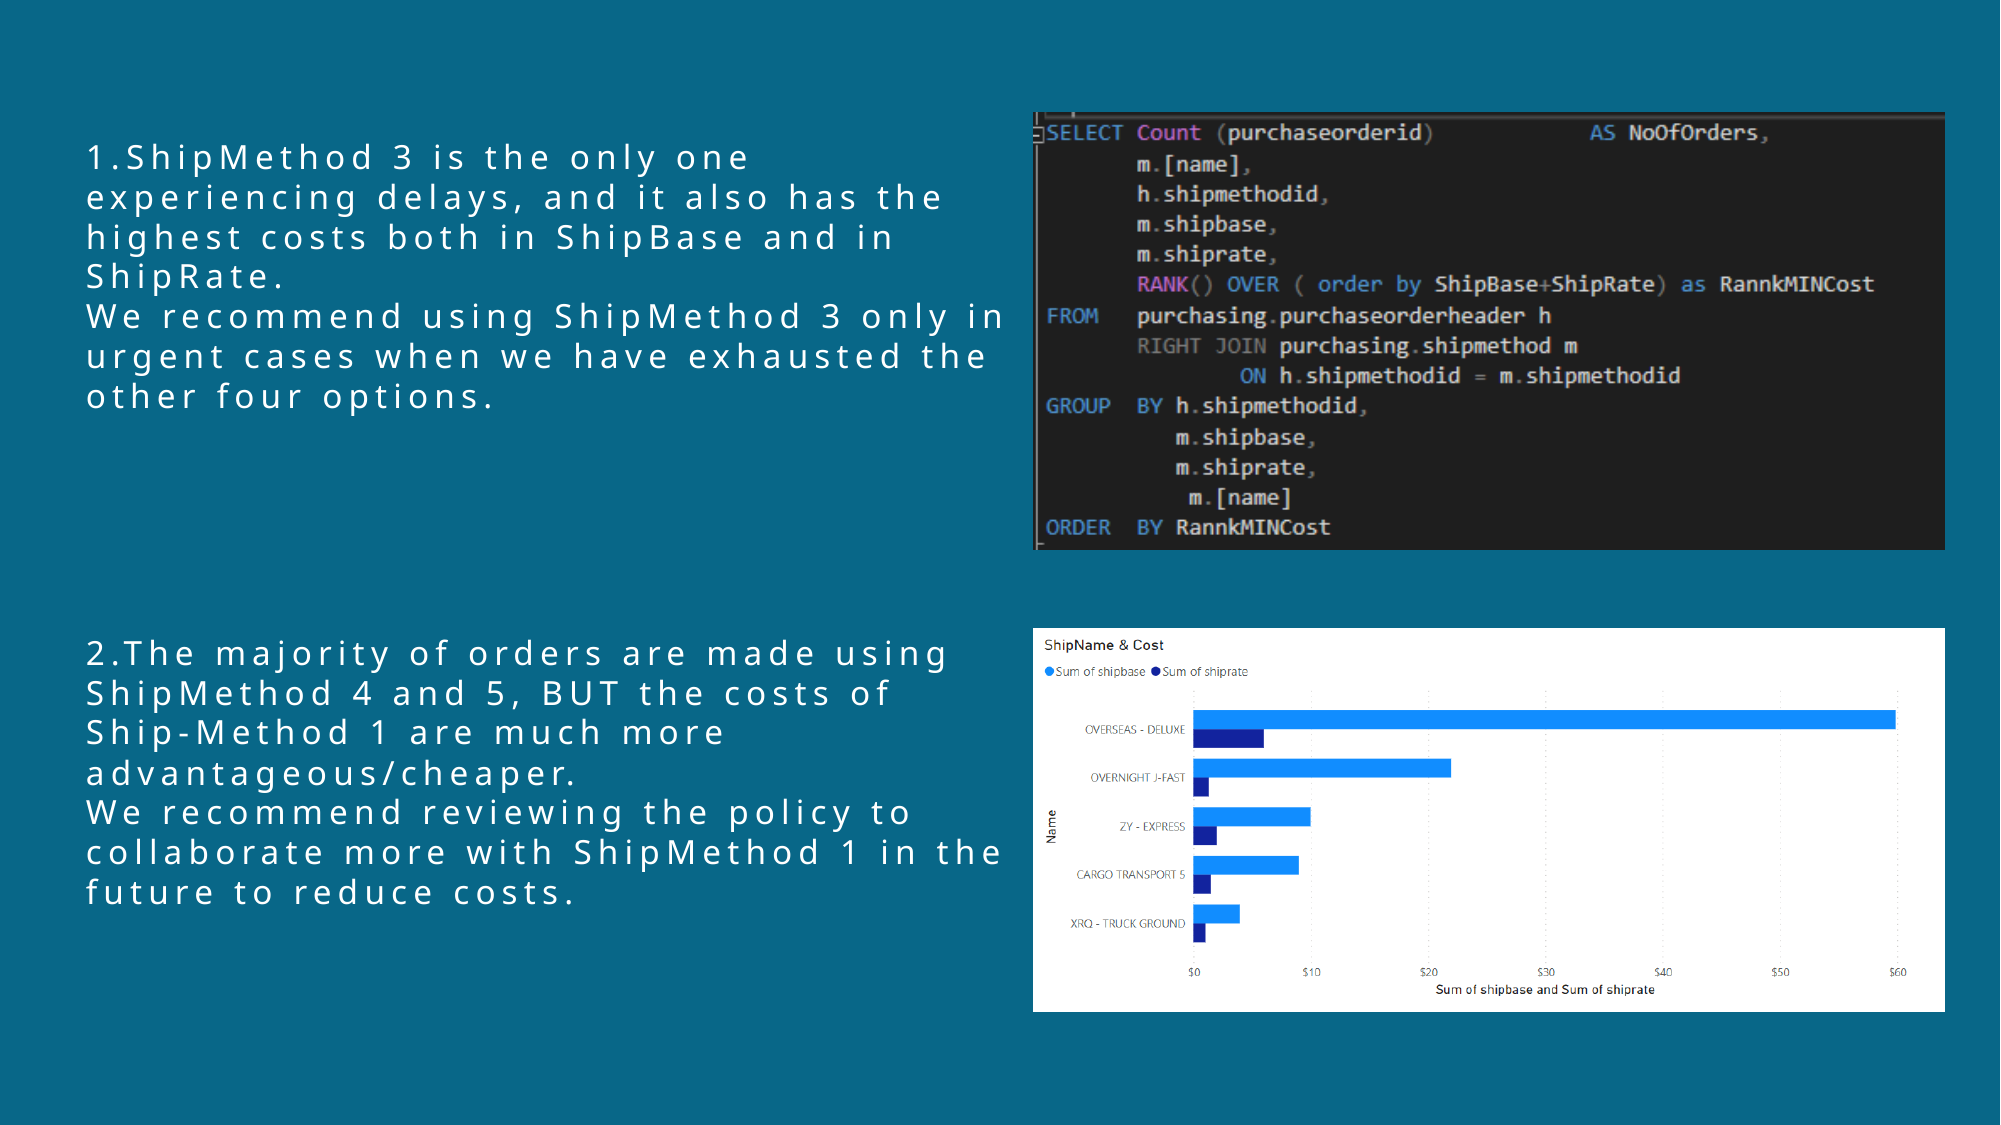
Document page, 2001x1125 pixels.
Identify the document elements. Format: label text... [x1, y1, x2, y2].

text_box 2.The majority of orders are made using ShipMethod 4 and 5, BUT the costs of Ship-Method 1 are much more advantageous/cheaper. We recommend reviewing the policy to collaborate more with ShipMethod 1 in the future to reduce costs. [71, 624, 1034, 919]
text_box 1.ShipMethod 3 is the only one experiencing delays, and it also has the highest costs both in ShipBase and in ShipRate. We recommend using ShipMethod 3 only in urgent cases when we have exhausted the other four options. [71, 128, 1033, 423]
picture [1034, 113, 1944, 549]
picture [1034, 629, 1944, 1011]
